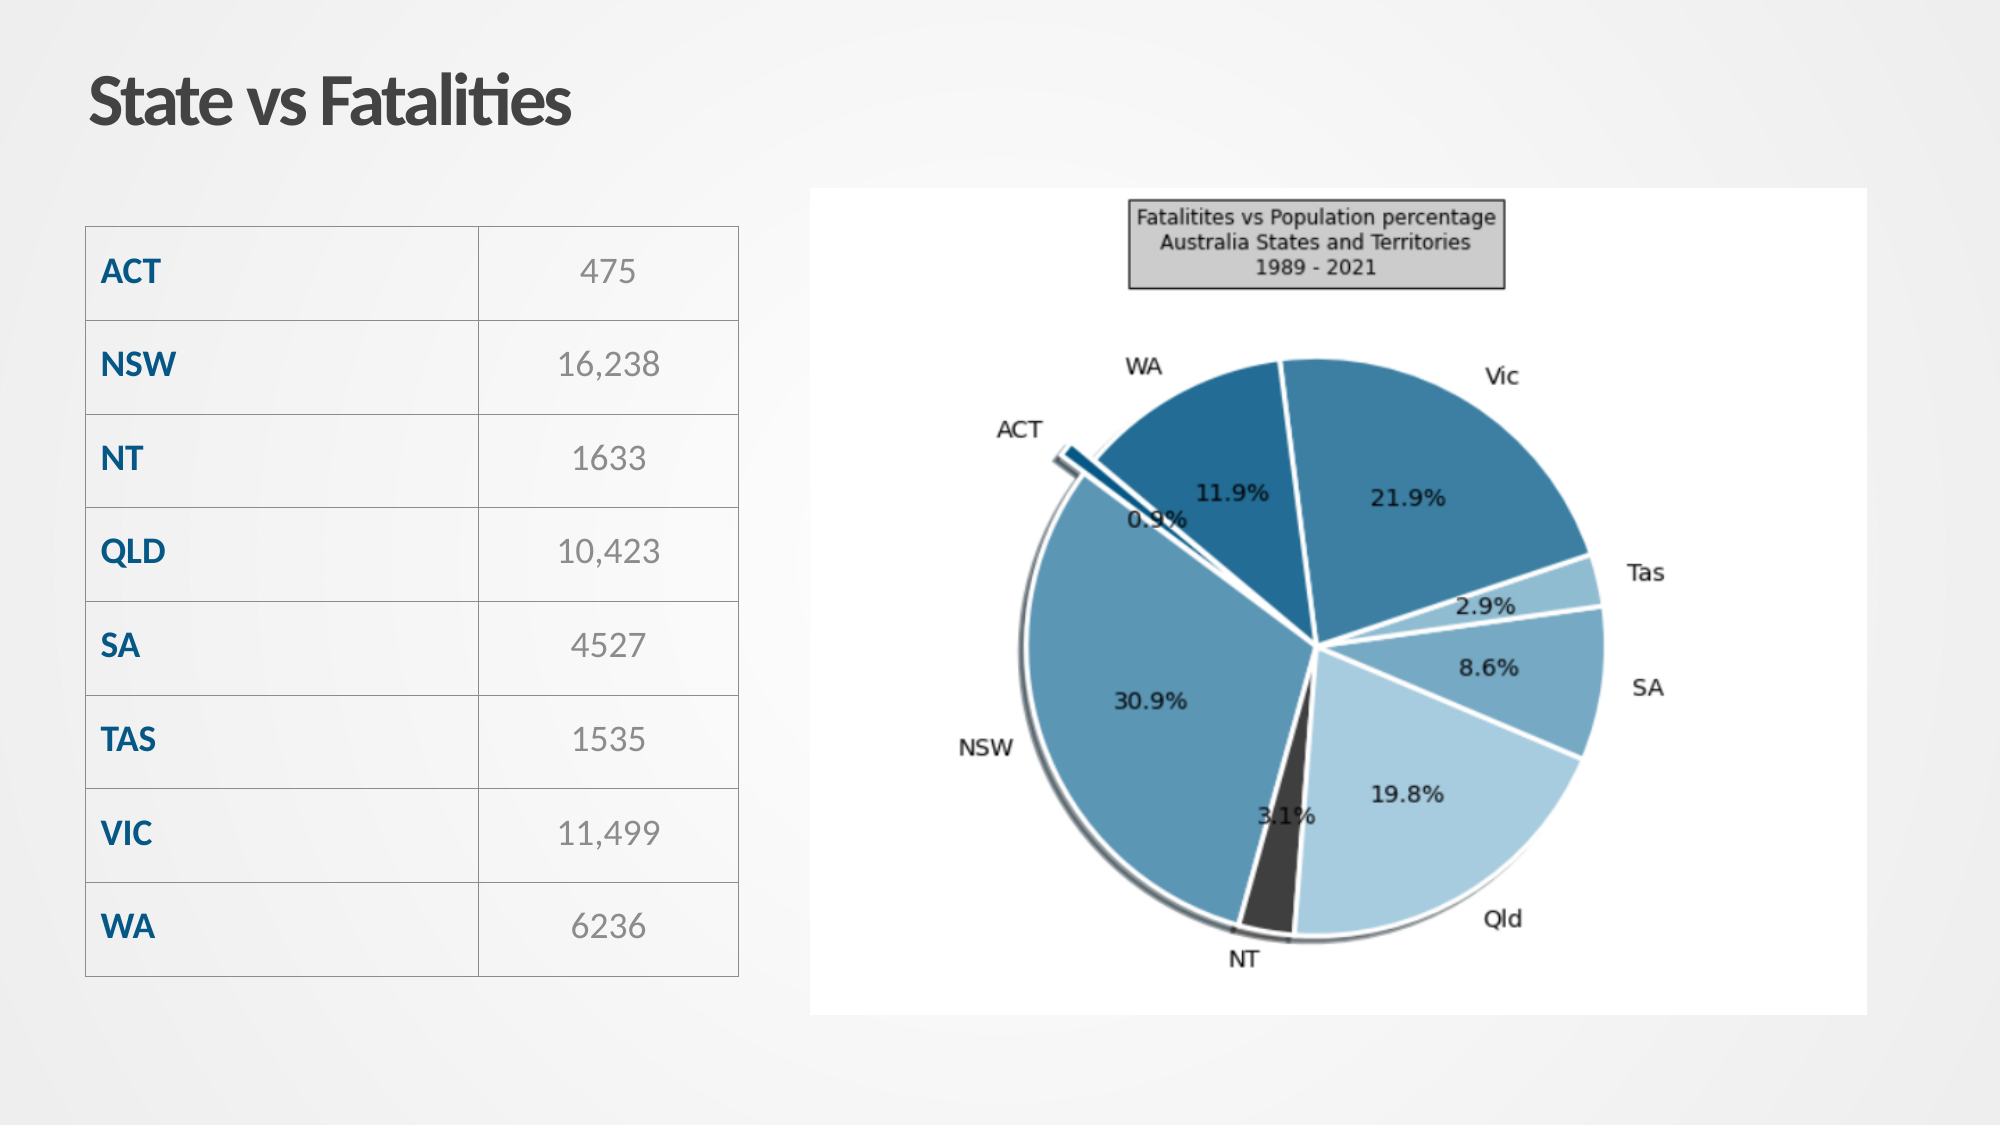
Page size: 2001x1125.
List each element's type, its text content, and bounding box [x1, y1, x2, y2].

table_cell NT [86, 415, 478, 507]
table_cell 4527 [479, 602, 738, 695]
table_header 475 [479, 227, 738, 320]
text_box State vs Fatalities [73, 42, 1074, 148]
table_cell NSW [86, 321, 478, 414]
table_cell SA [86, 602, 478, 695]
table_cell 10,423 [479, 508, 738, 601]
table_cell QLD [86, 508, 478, 601]
table_cell 6236 [479, 883, 738, 976]
table_header ACT [86, 227, 478, 320]
table_cell 1633 [479, 415, 738, 507]
table_cell TAS [86, 696, 478, 788]
table_cell VIC [86, 789, 478, 882]
picture [810, 187, 1867, 1016]
table_cell 1535 [479, 696, 738, 788]
table_cell 11,499 [479, 789, 738, 882]
table_cell 16,238 [479, 321, 738, 414]
table_cell WA [86, 883, 478, 976]
